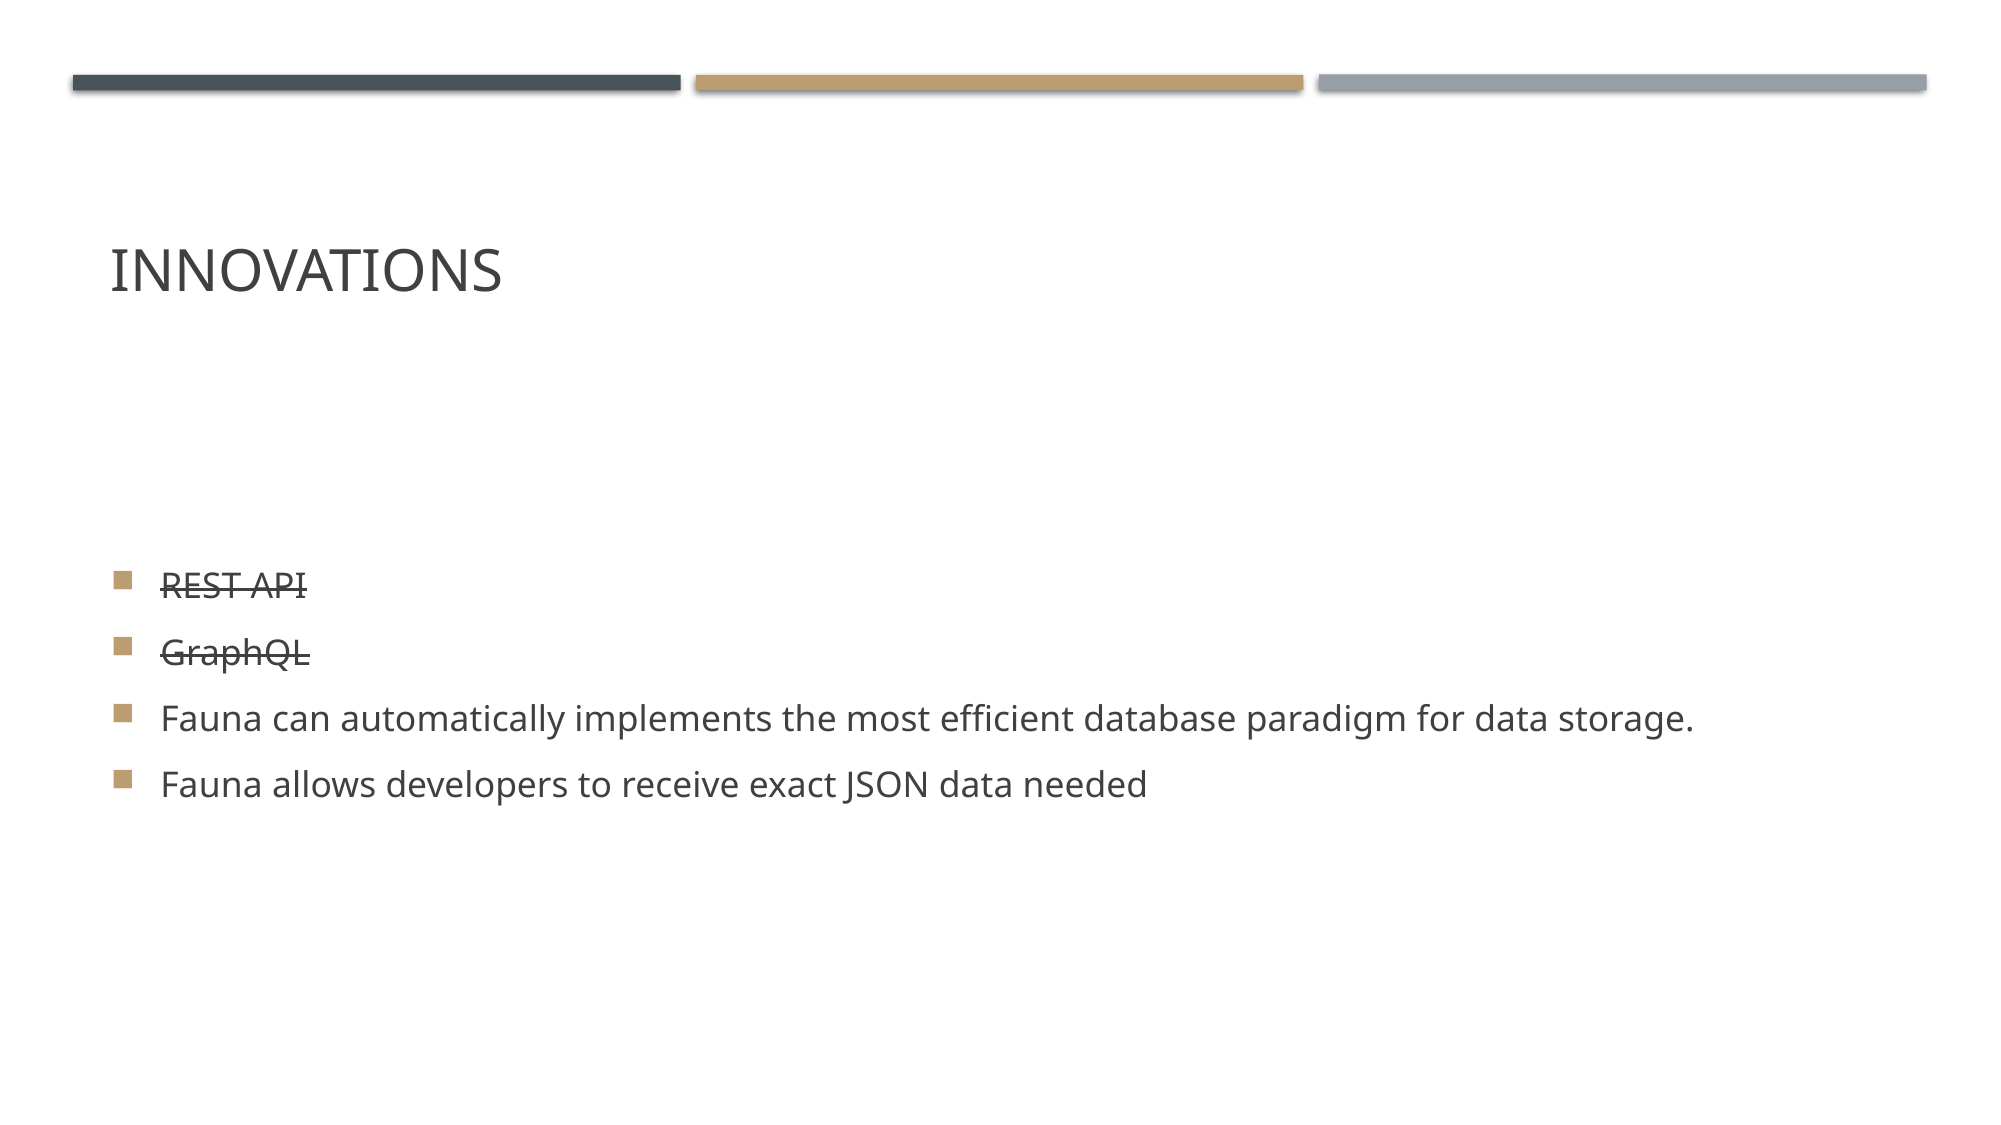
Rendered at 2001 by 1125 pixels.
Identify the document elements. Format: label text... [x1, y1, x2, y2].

list REST API GraphQL Fauna can automatically implements the most efficient database paradigm for data storage. Fauna allows developers to receive exact JSON data needed [95, 383, 1905, 981]
title Innovations [95, 115, 1905, 311]
